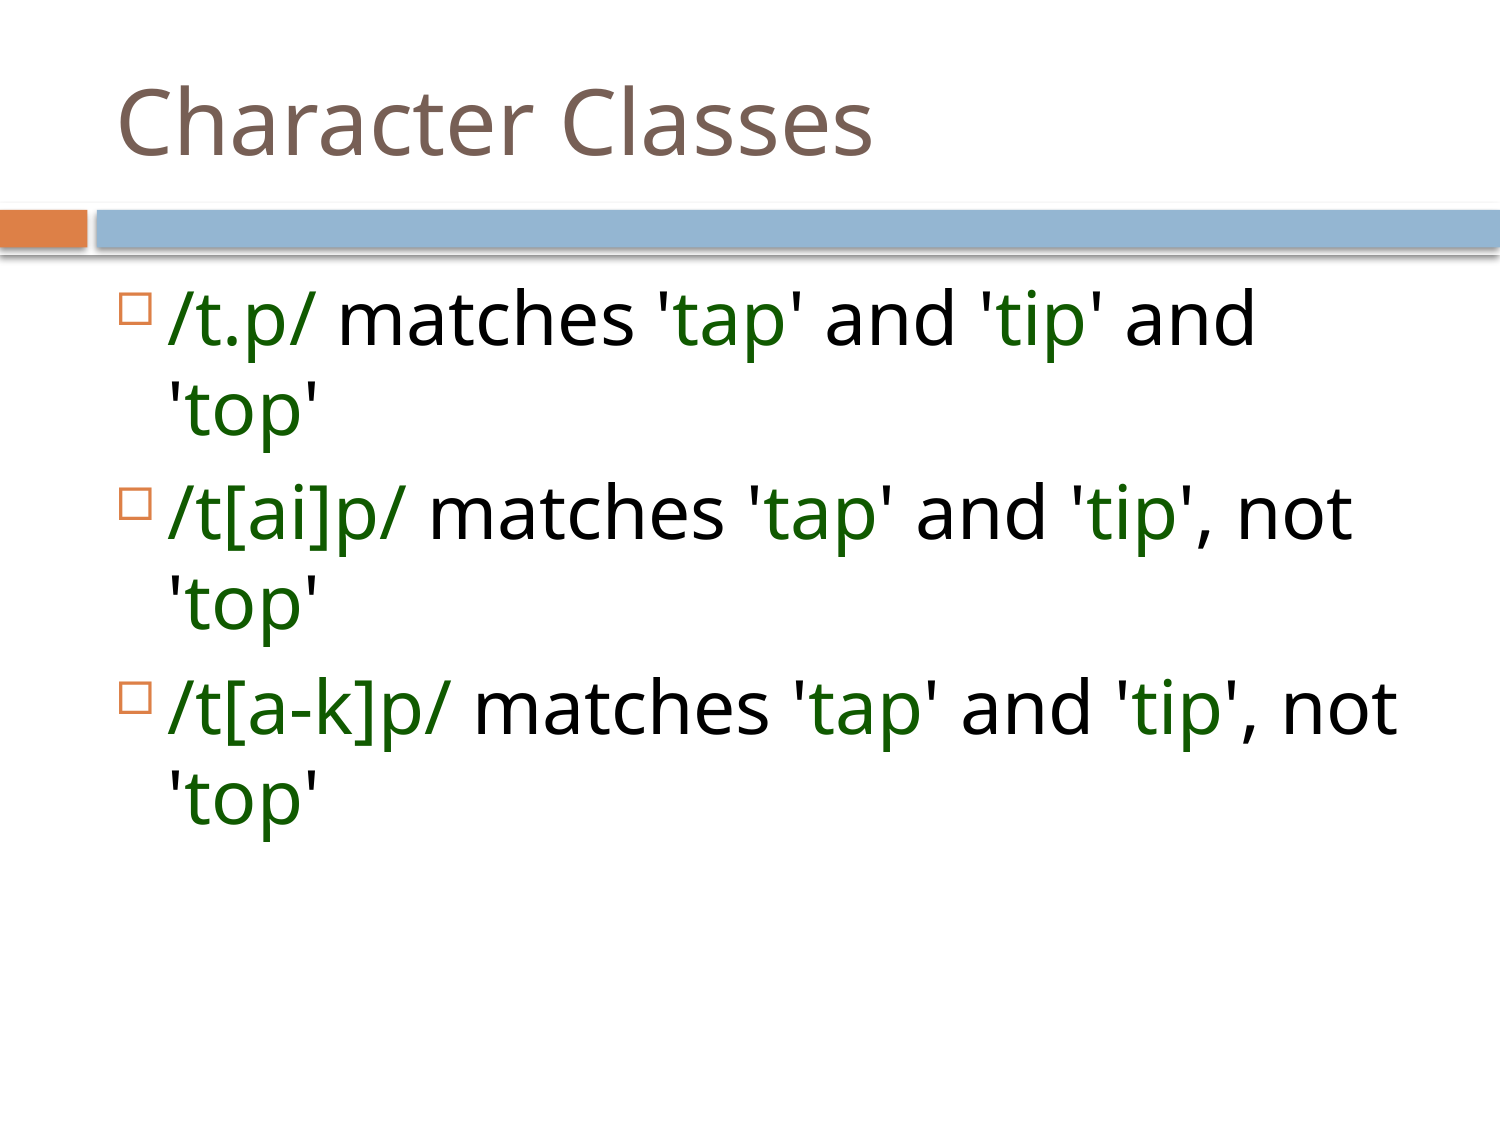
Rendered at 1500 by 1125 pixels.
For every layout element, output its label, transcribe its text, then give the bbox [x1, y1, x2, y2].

title Character Classes [100, 37, 1438, 200]
list /t.p/ matches 'tap' and 'tip' and 'top' /t[ai]p/ matches 'tap' and 'tip', not 'top' /t[a-k]p/ matches 'tap' and 'tip', not 'top' [100, 262, 1438, 1005]
